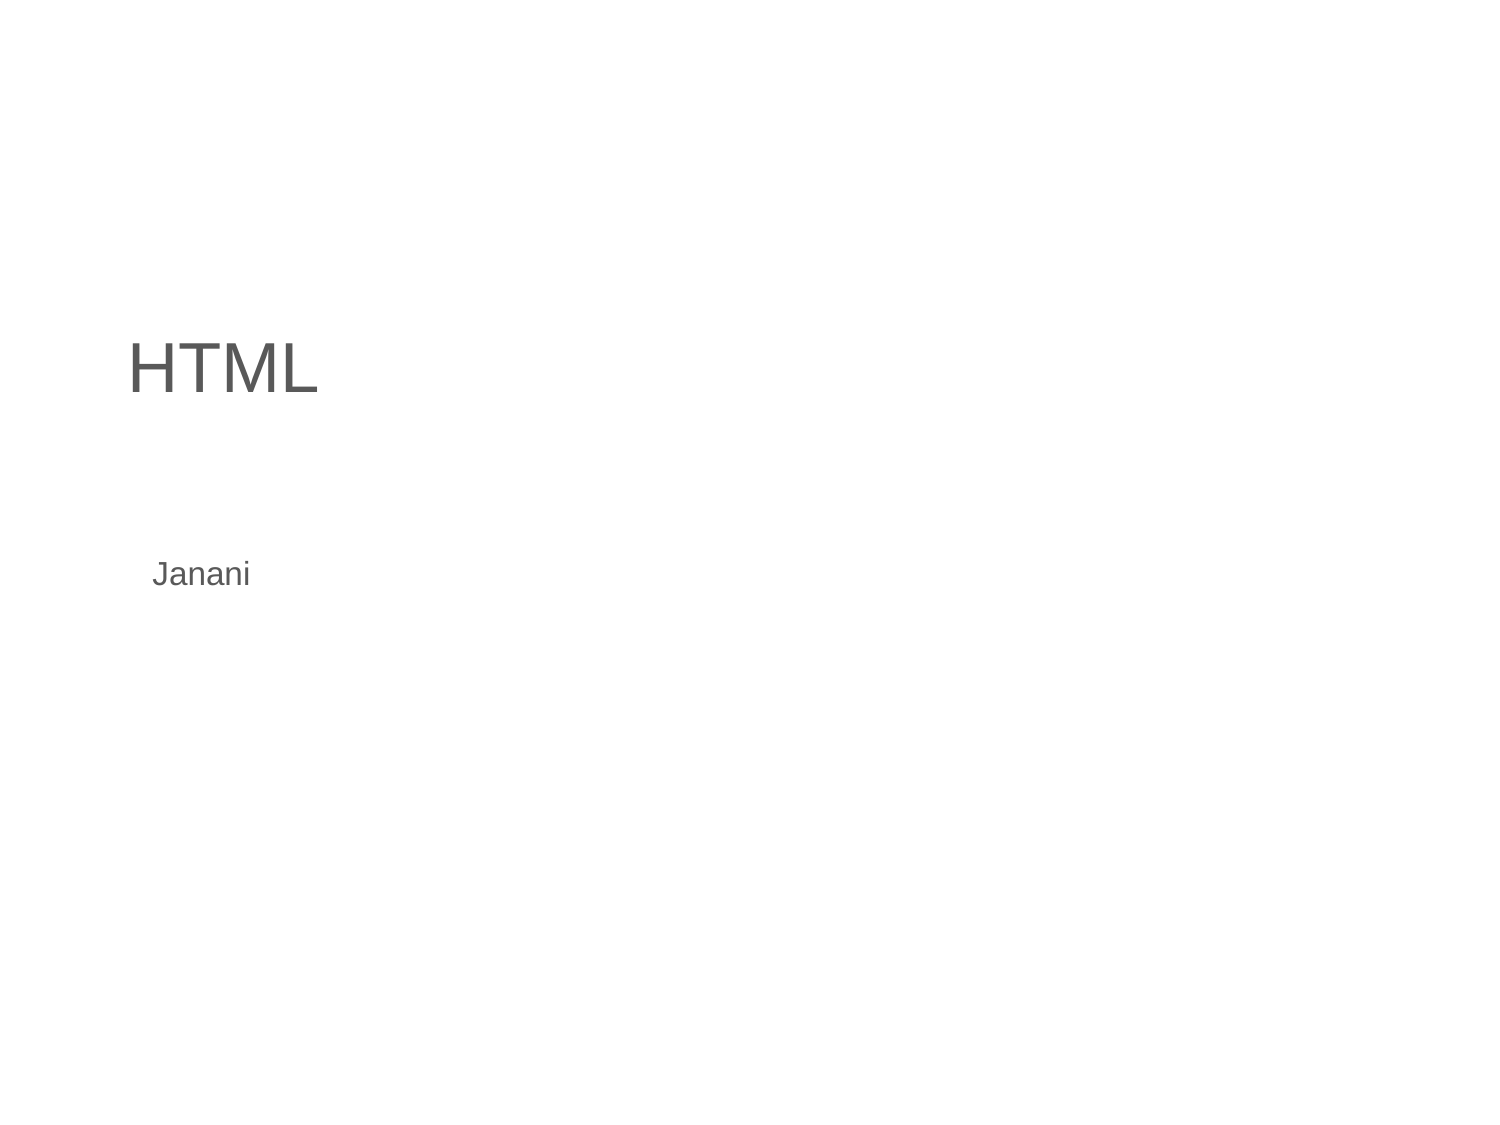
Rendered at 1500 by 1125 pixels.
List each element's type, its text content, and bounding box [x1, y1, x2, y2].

title HTML [112, 242, 1426, 497]
subtitle Janani [137, 544, 1426, 650]
